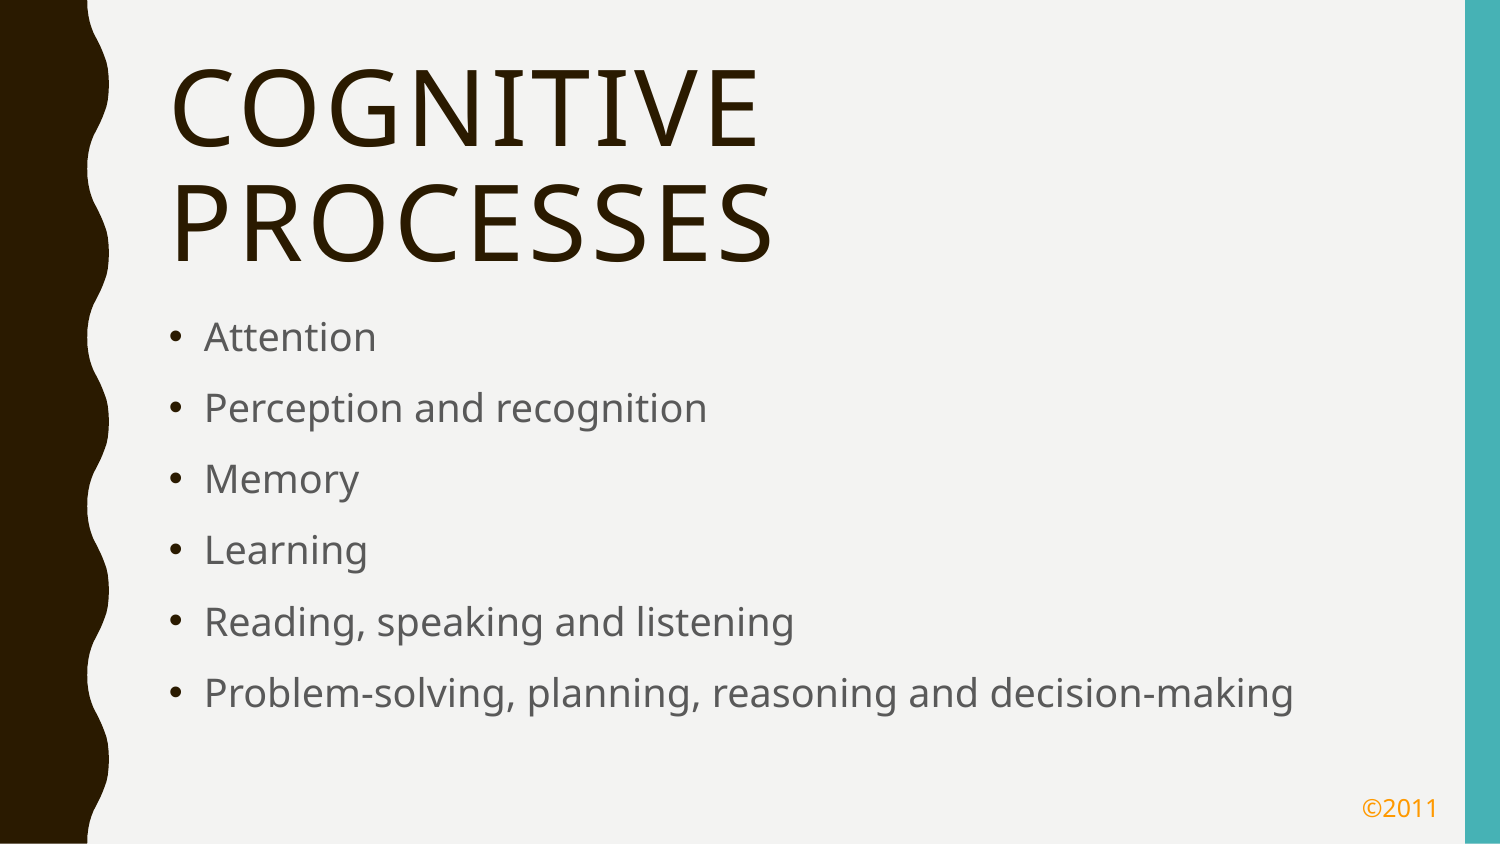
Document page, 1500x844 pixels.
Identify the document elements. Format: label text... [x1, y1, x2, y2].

list Attention Perception and recognition Memory Learning Reading, speaking and listening Problem-solving, planning, reasoning and decision-making [154, 281, 1407, 724]
title Cognitive processes [154, 47, 1407, 231]
